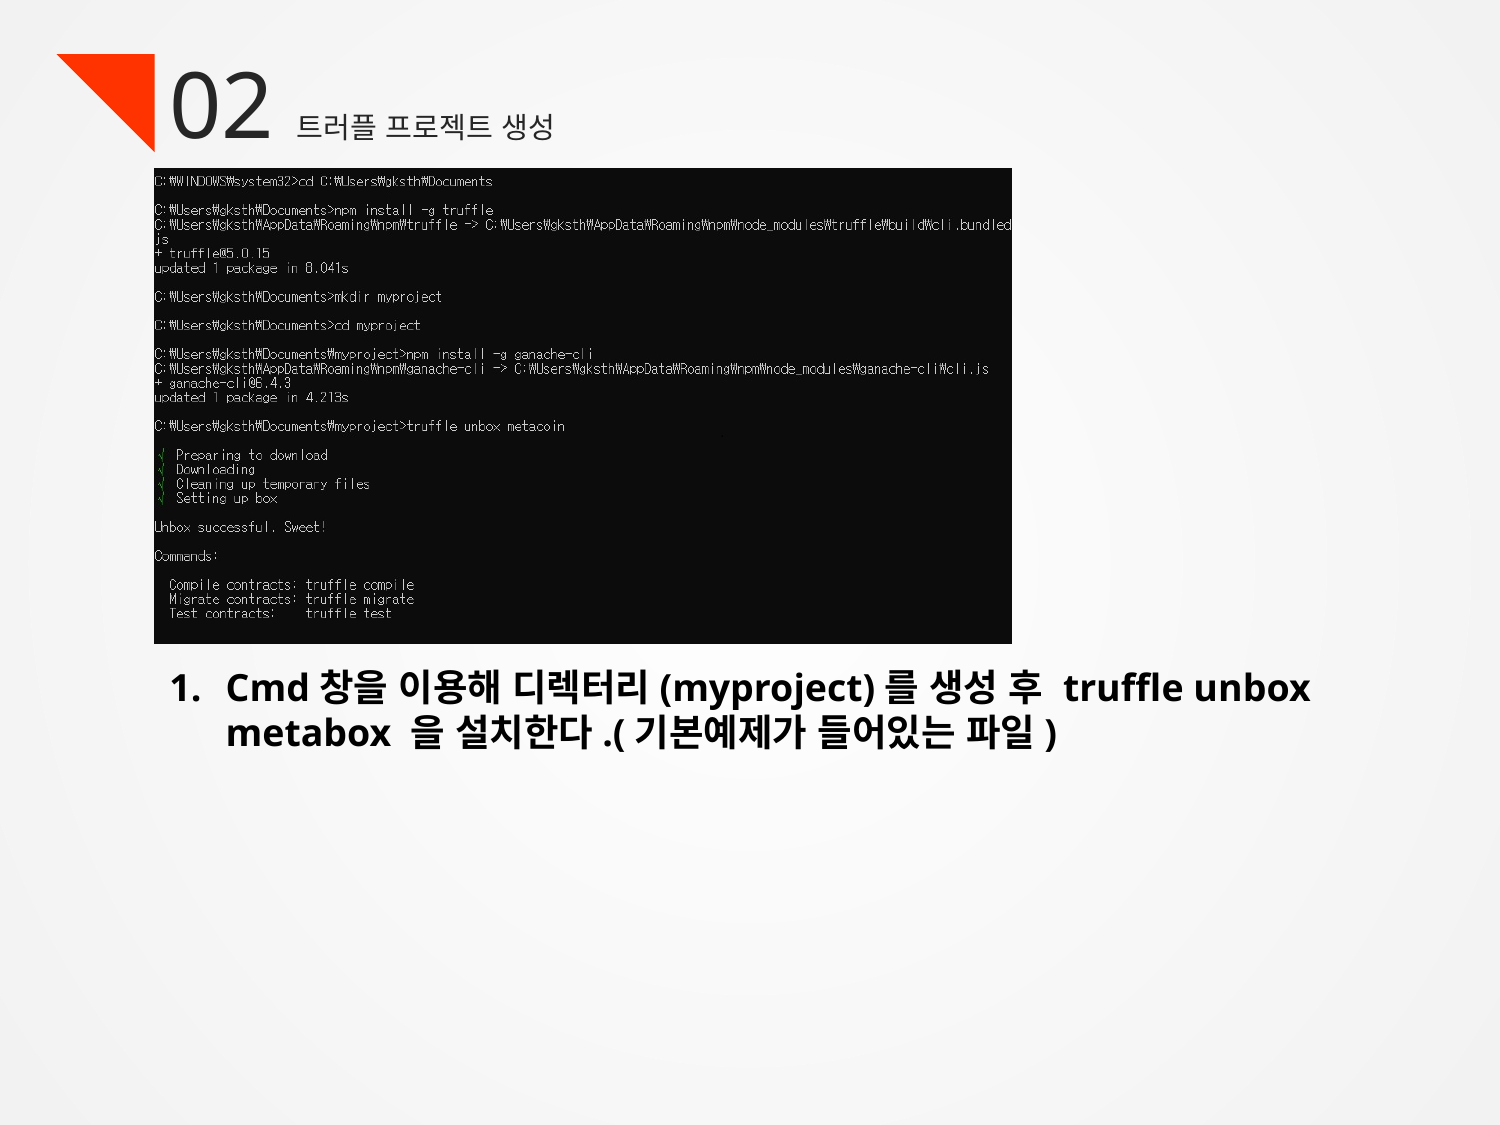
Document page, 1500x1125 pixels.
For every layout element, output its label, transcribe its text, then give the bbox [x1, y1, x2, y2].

text_box [54, 51, 154, 154]
text_box Cmd창을 이용해 디렉터리(myproject)를 생성 후 truffle unbox metabox 을 설치한다.(기본예제가 들어있는 파일) [154, 656, 1388, 807]
text_box 02트러플 프로젝트 생성 [154, 39, 662, 165]
picture [154, 168, 1012, 644]
